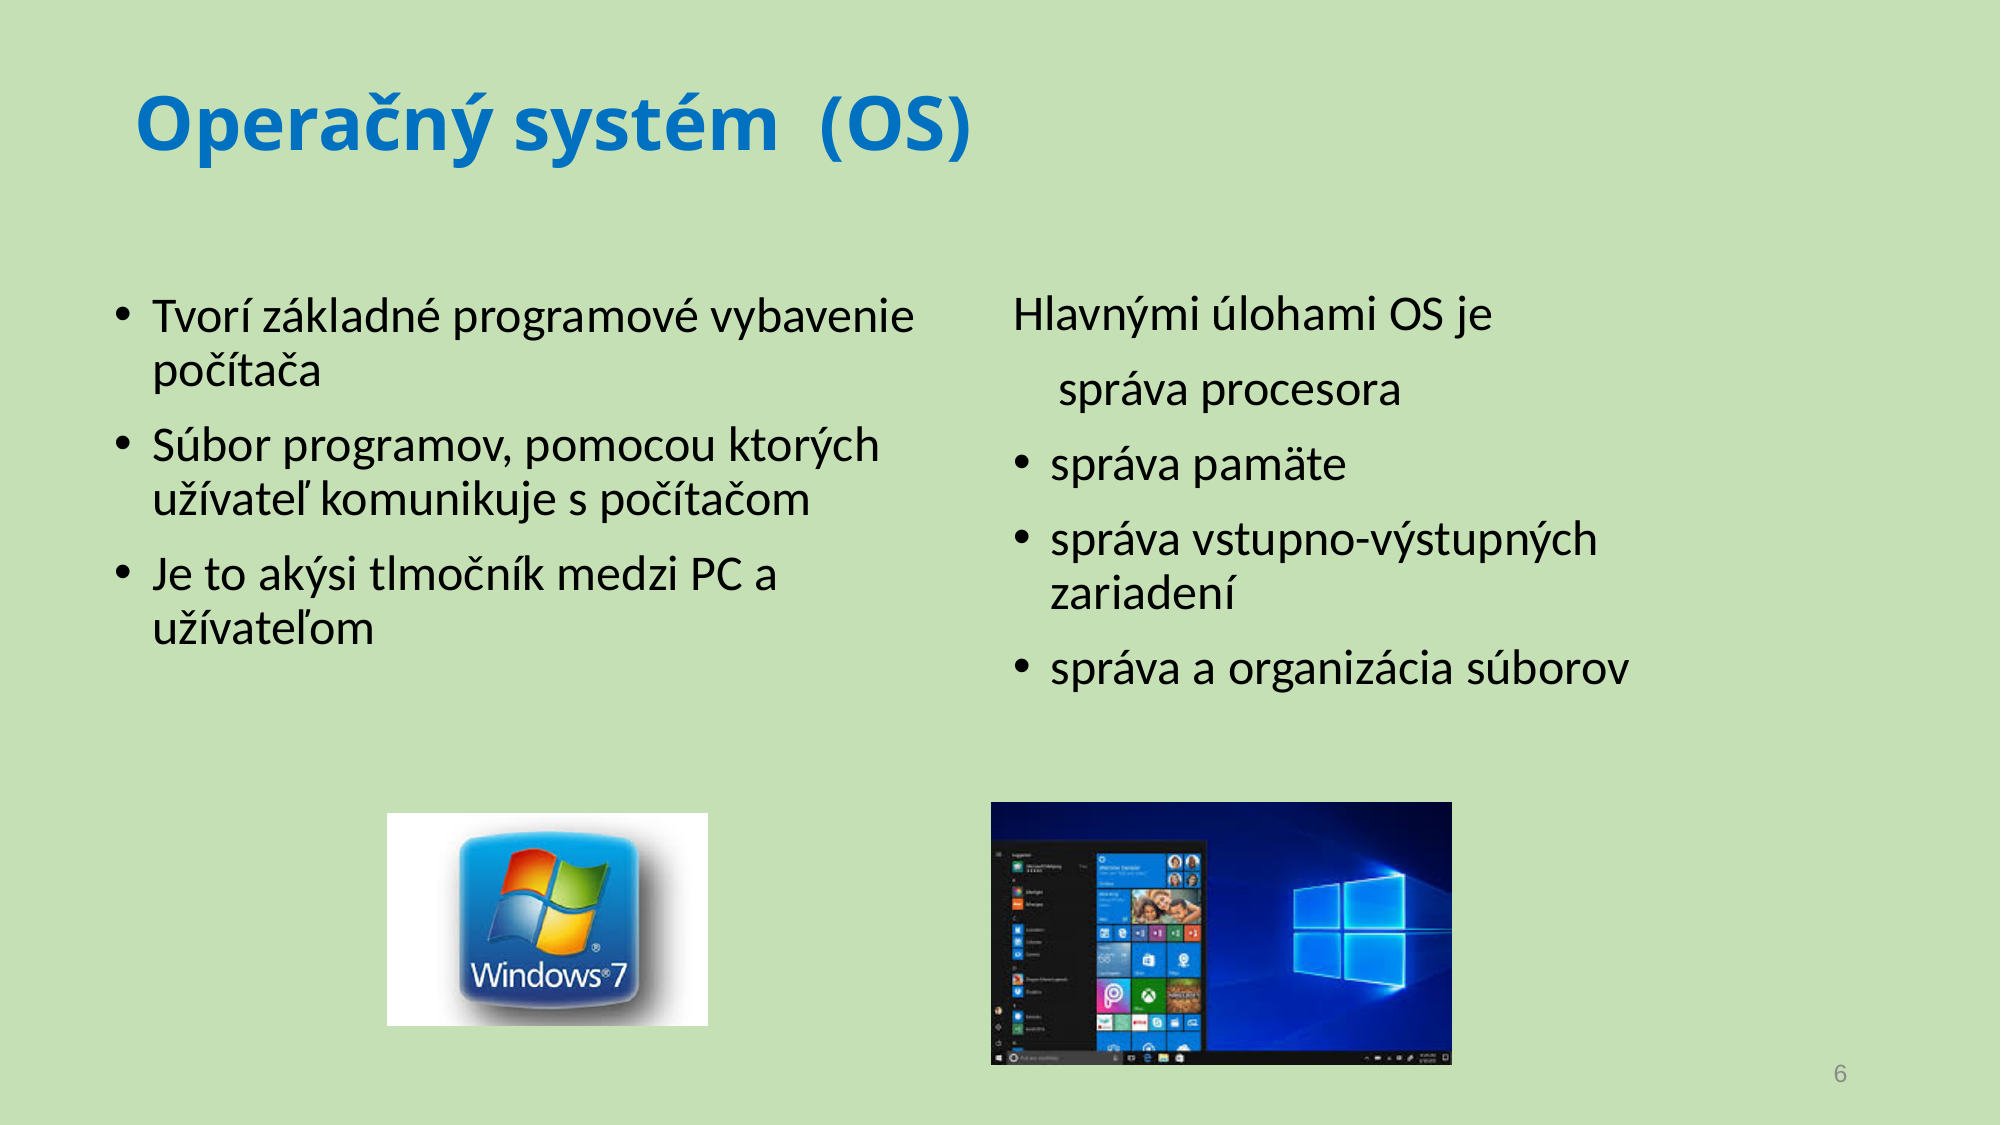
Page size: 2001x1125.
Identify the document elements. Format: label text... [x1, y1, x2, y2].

picture [991, 802, 1452, 1065]
title Operačný systém (OS) [99, 20, 1750, 233]
picture [387, 813, 708, 1026]
slide_number 6 [1412, 1042, 1863, 1103]
list Tvorí základné programové vybavenie počítača Súbor programov, pomocou ktorých užívateľ komunikuje s počítačom Je to akýsi tlmočník medzi PC a užívateľom [99, 282, 984, 1006]
list Hlavnými úlohami OS je správa procesora správa pamäte správa vstupno-výstupných zariadení správa a organizácia súborov [998, 280, 1661, 916]
